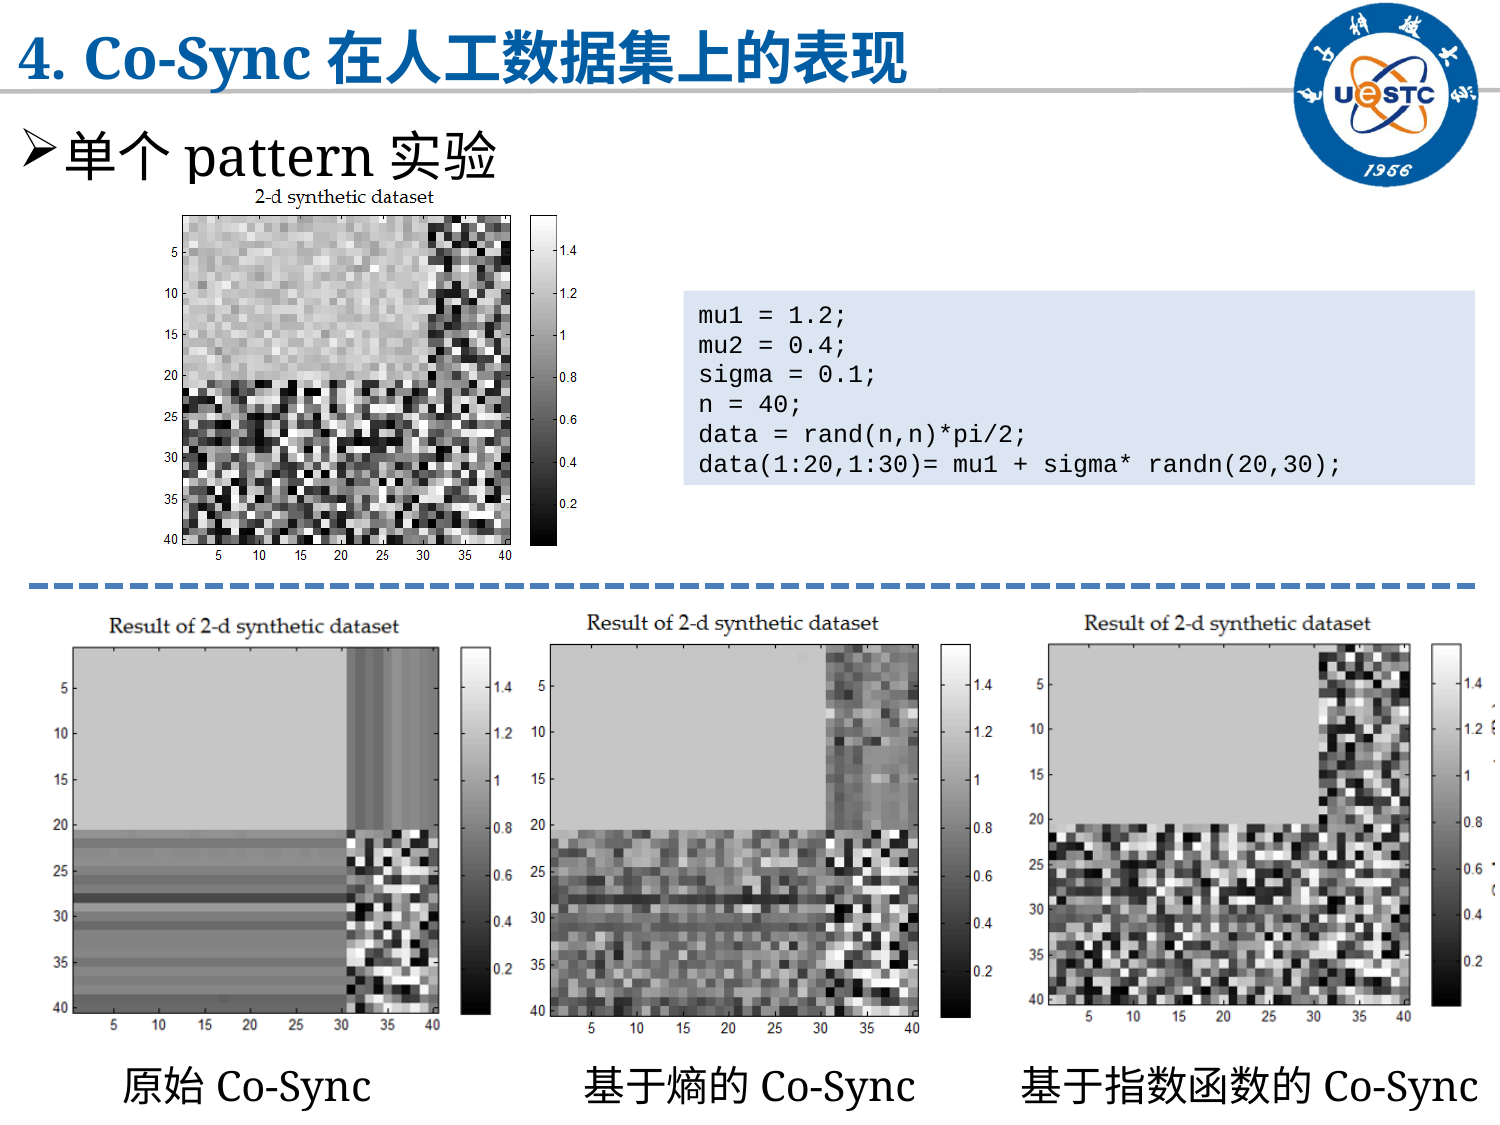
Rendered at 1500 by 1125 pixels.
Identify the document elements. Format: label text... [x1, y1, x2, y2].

text_box 基于熵的Co-Sync [568, 1052, 931, 1117]
list 单个pattern实验 [3, 101, 1364, 185]
picture [525, 609, 999, 1042]
picture [40, 609, 520, 1042]
text_box 基于指数函数的Co-Sync [1006, 1052, 1494, 1117]
text_box 原始Co-Sync [107, 1052, 387, 1118]
picture [159, 184, 585, 563]
text_box mu1 = 1.2; mu2 = 0.4; sigma = 0.1; n = 40; data = rand(n,n)*pi/2; data(1:20,1:30)= mu1 + sigma* randn(20,30); [683, 290, 1475, 486]
picture [1015, 603, 1495, 1036]
picture [1281, 0, 1490, 199]
list 4. Co-Sync在人工数据集上的表现 [3, 0, 1364, 79]
